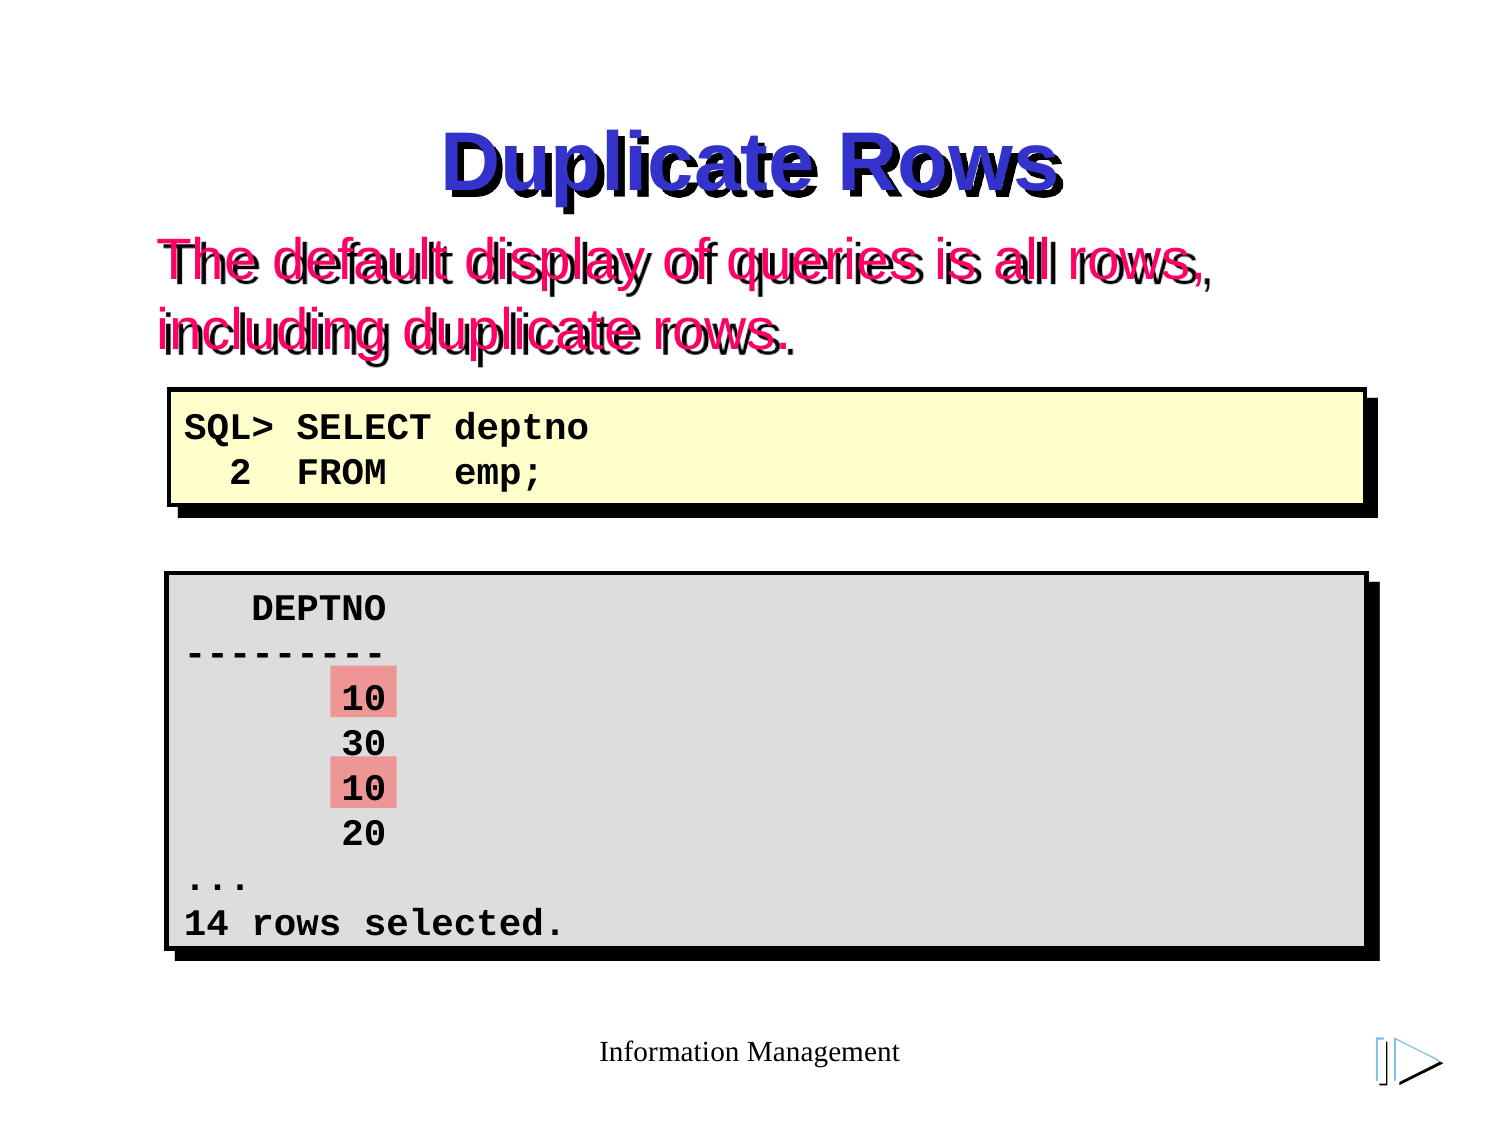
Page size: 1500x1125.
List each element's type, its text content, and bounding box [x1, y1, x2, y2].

title Duplicate Rows [112, 99, 1388, 288]
text_box SQL> SELECT deptno 2 FROM emp; [169, 389, 1365, 505]
list The default display of queries is all rows, including duplicate rows. [140, 213, 1353, 867]
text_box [1375, 1037, 1444, 1086]
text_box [330, 665, 397, 808]
footer Information Management [512, 1024, 988, 1101]
text_box DEPTNO --------- 10 30 10 20 ... 14 rows selected. [168, 575, 1365, 951]
